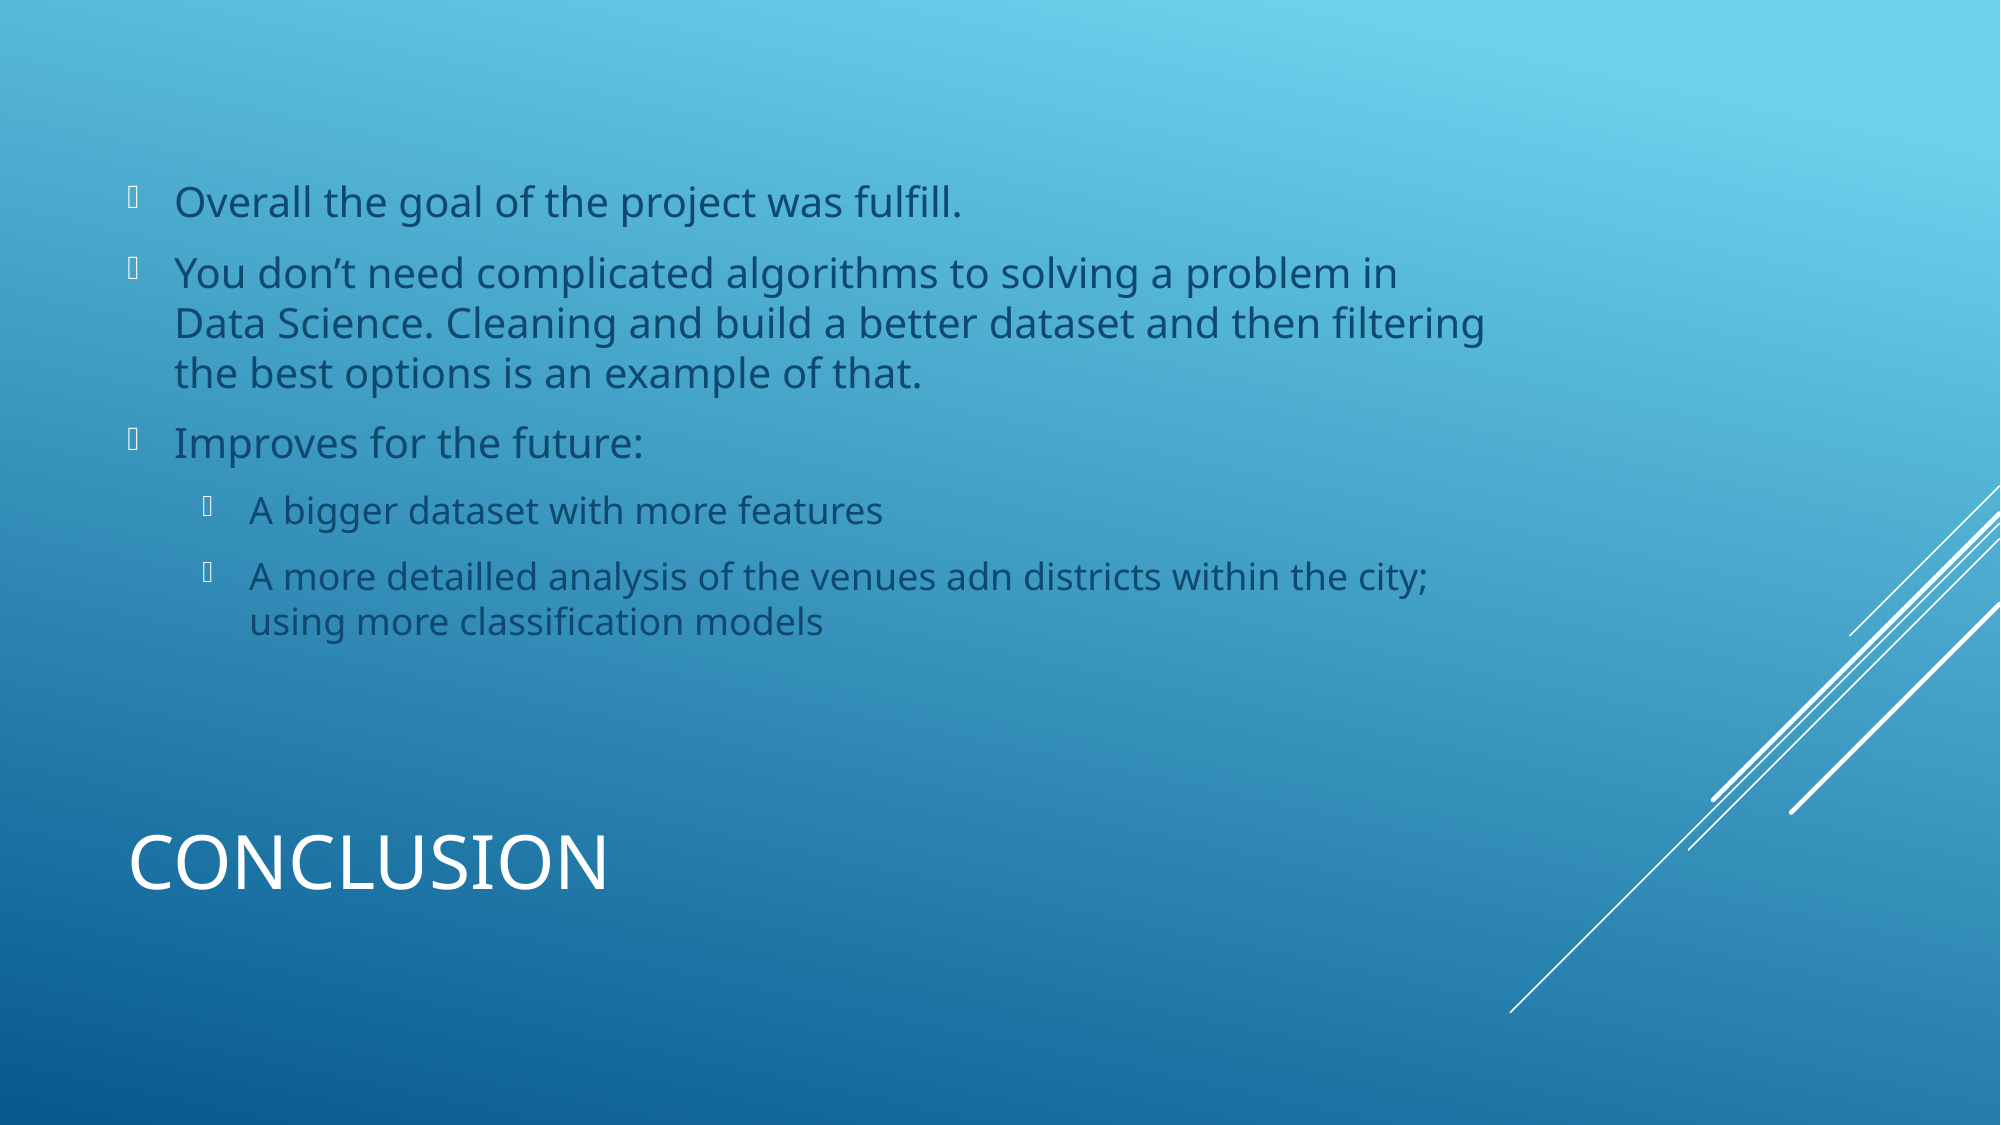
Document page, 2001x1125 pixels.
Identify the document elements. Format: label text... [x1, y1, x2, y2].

title Conclusion [112, 736, 1513, 984]
list Overall the goal of the project was fulfill. You don’t need complicated algorithms to solving a problem in Data Science. Cleaning and build a better dataset and then filtering the best options is an example of that. Improves for the future: A bigger dataset with more features A more detailled analysis of the venues adn districts within the city; using more classification models [112, 112, 1513, 706]
